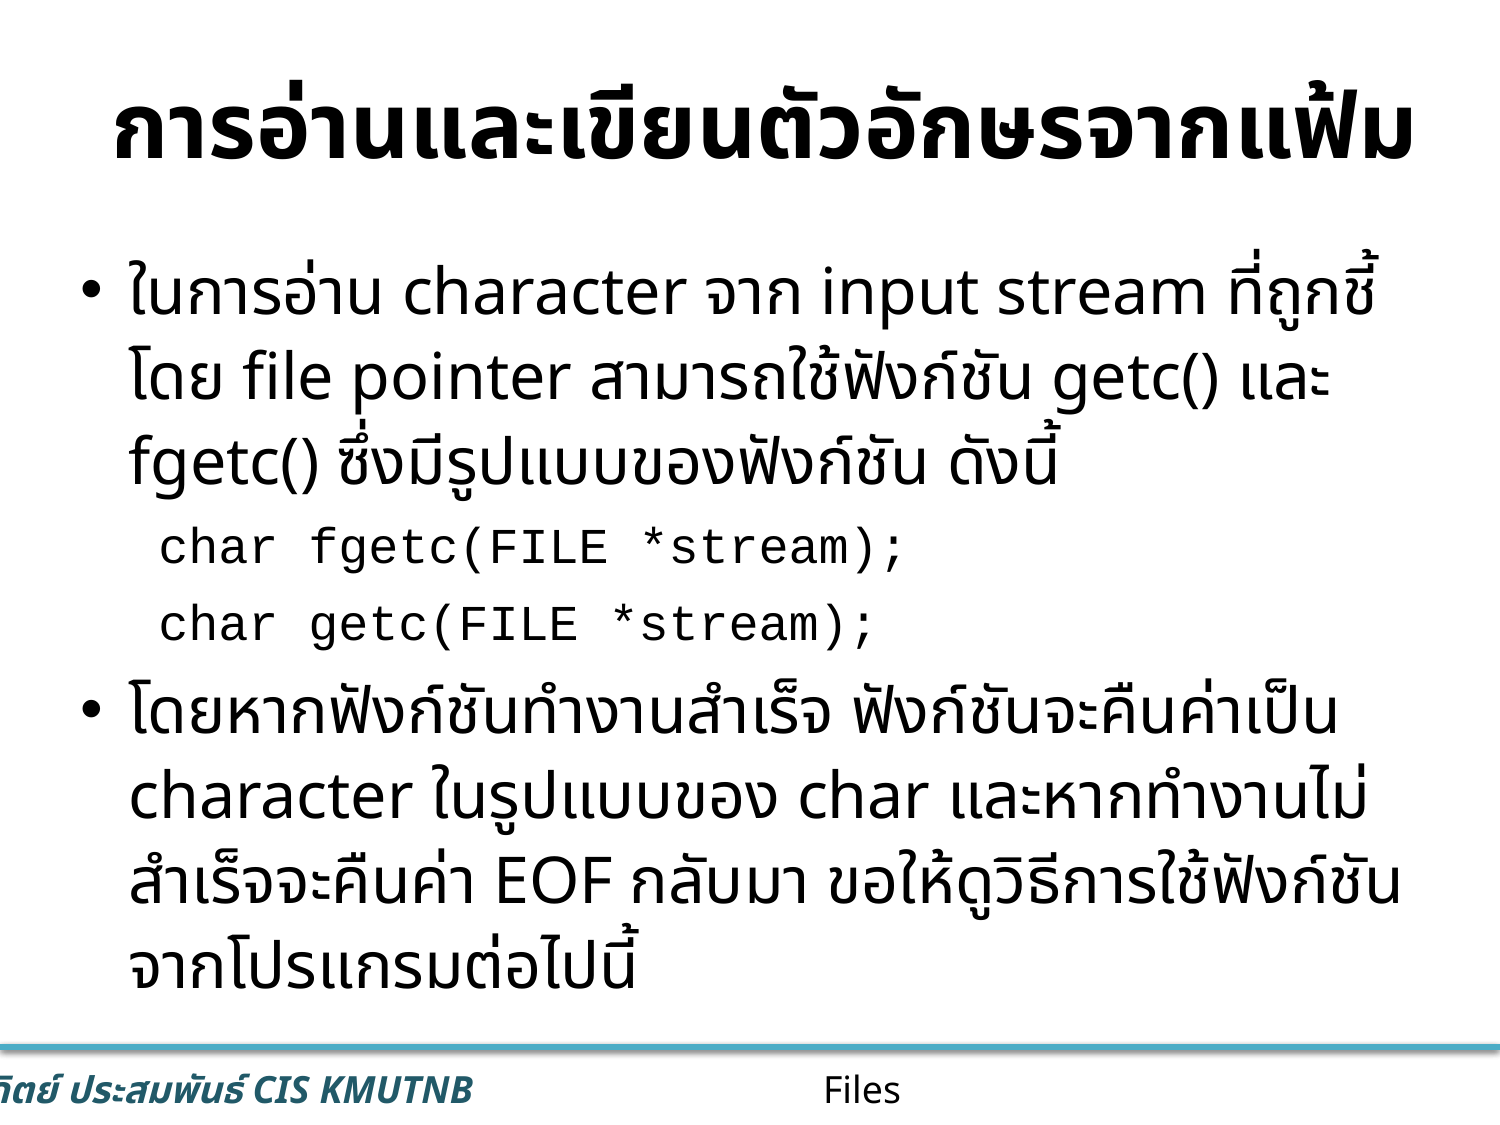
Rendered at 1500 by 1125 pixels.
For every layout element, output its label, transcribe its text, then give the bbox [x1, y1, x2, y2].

list ในการอ่าน character จาก input stream ที่ถูกชี้โดย file pointer สามารถใช้ฟังก์ชัน getc() และ fgetc() ซึ่งมีรูปแบบของฟังก์ชัน ดังนี้ char fgetc(FILE *stream); char getc(FILE *stream); โดยหากฟังก์ชันทำงานสำเร็จ ฟังก์ชันจะคืนค่าเป็น character ในรูปแบบของ char และหากทำงานไม่สำเร็จจะคืนค่า EOF กลับมา ขอให้ดูวิธีการใช้ฟังก์ชันจากโปรแกรมต่อไปนี้ [64, 234, 1432, 1012]
title การอ่านและเขียนตัวอักษรจากแฟ้ม [29, 58, 1500, 185]
footer Files [442, 1058, 1282, 1119]
